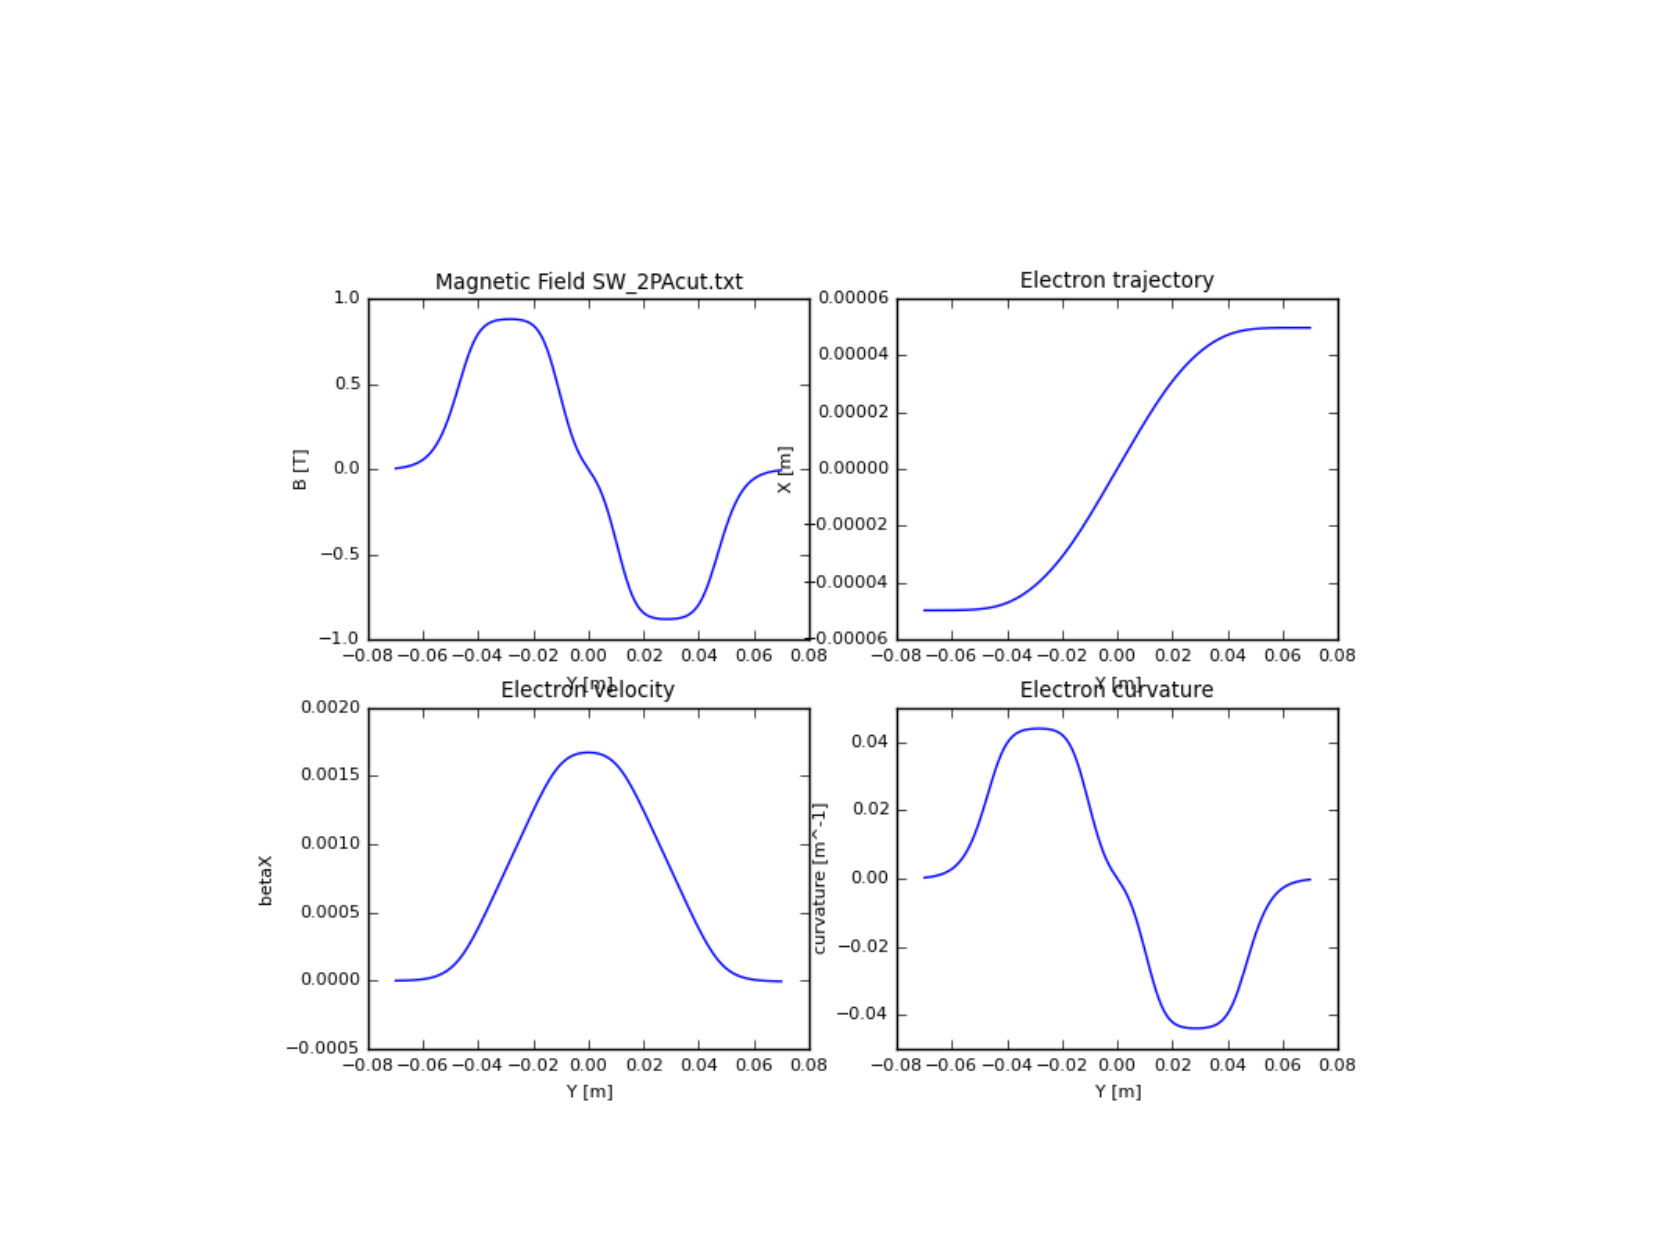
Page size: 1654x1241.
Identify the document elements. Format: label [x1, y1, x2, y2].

picture [212, 205, 1463, 1143]
